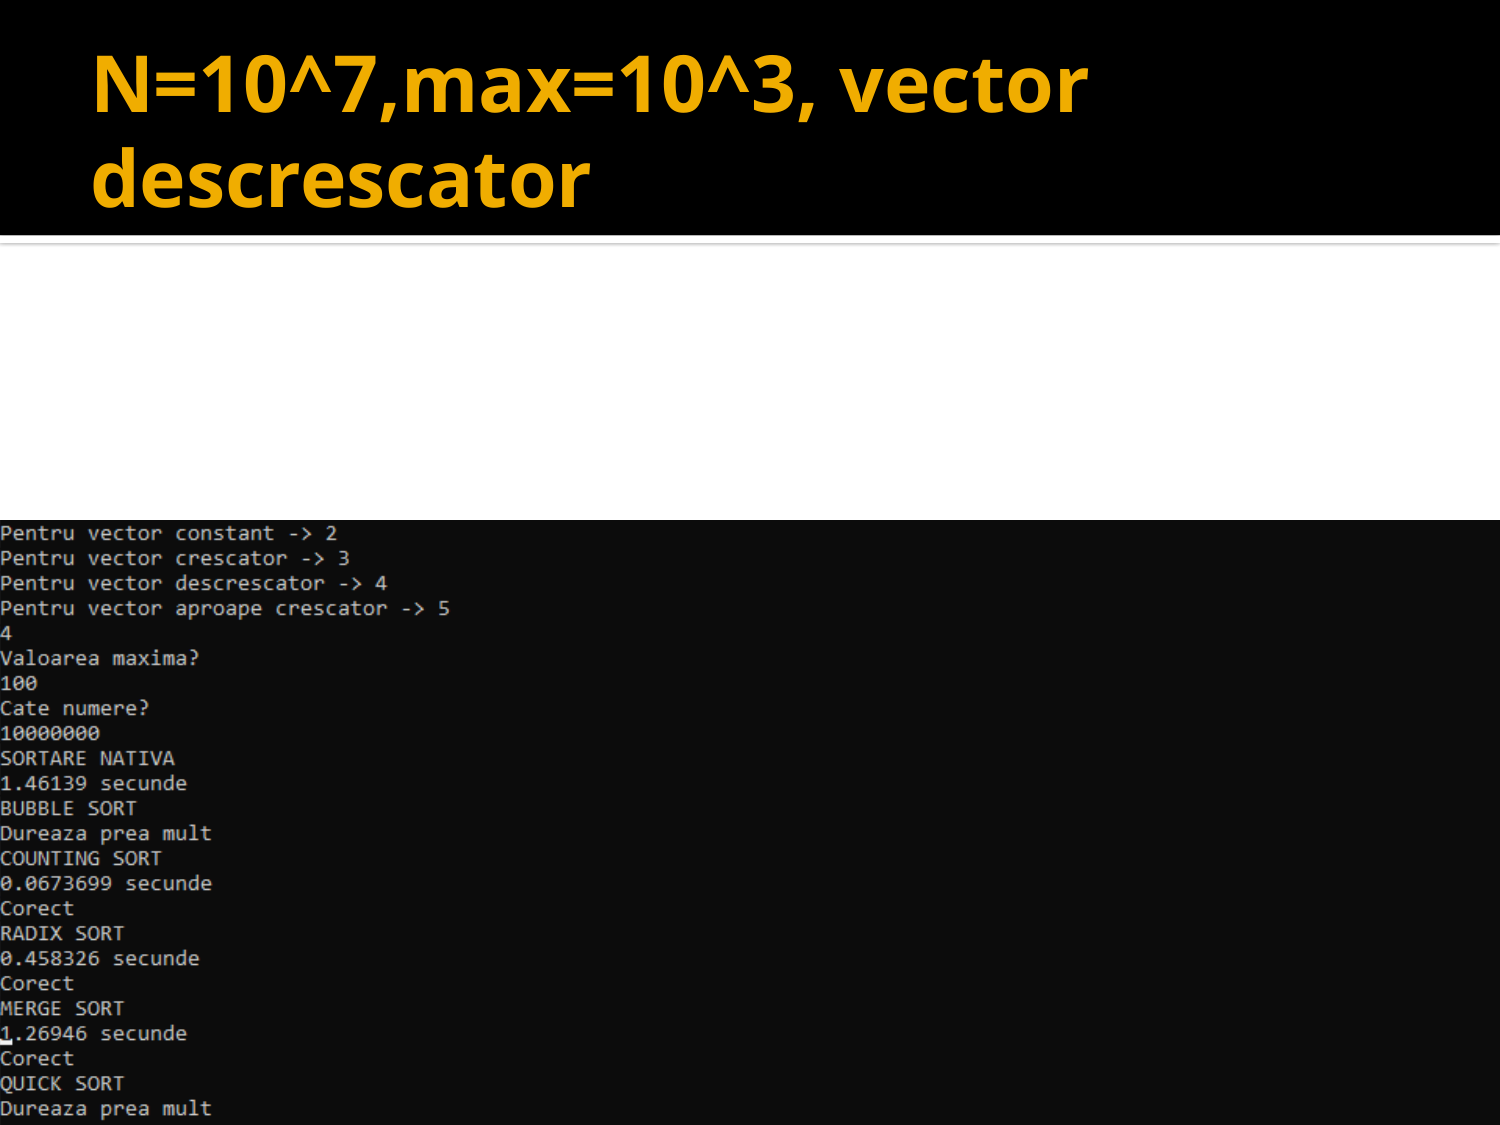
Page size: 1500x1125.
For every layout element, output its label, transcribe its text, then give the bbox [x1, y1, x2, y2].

title N=10^7,max=10^3, vector descrescator [75, 25, 1425, 231]
picture [0, 520, 1500, 1125]
